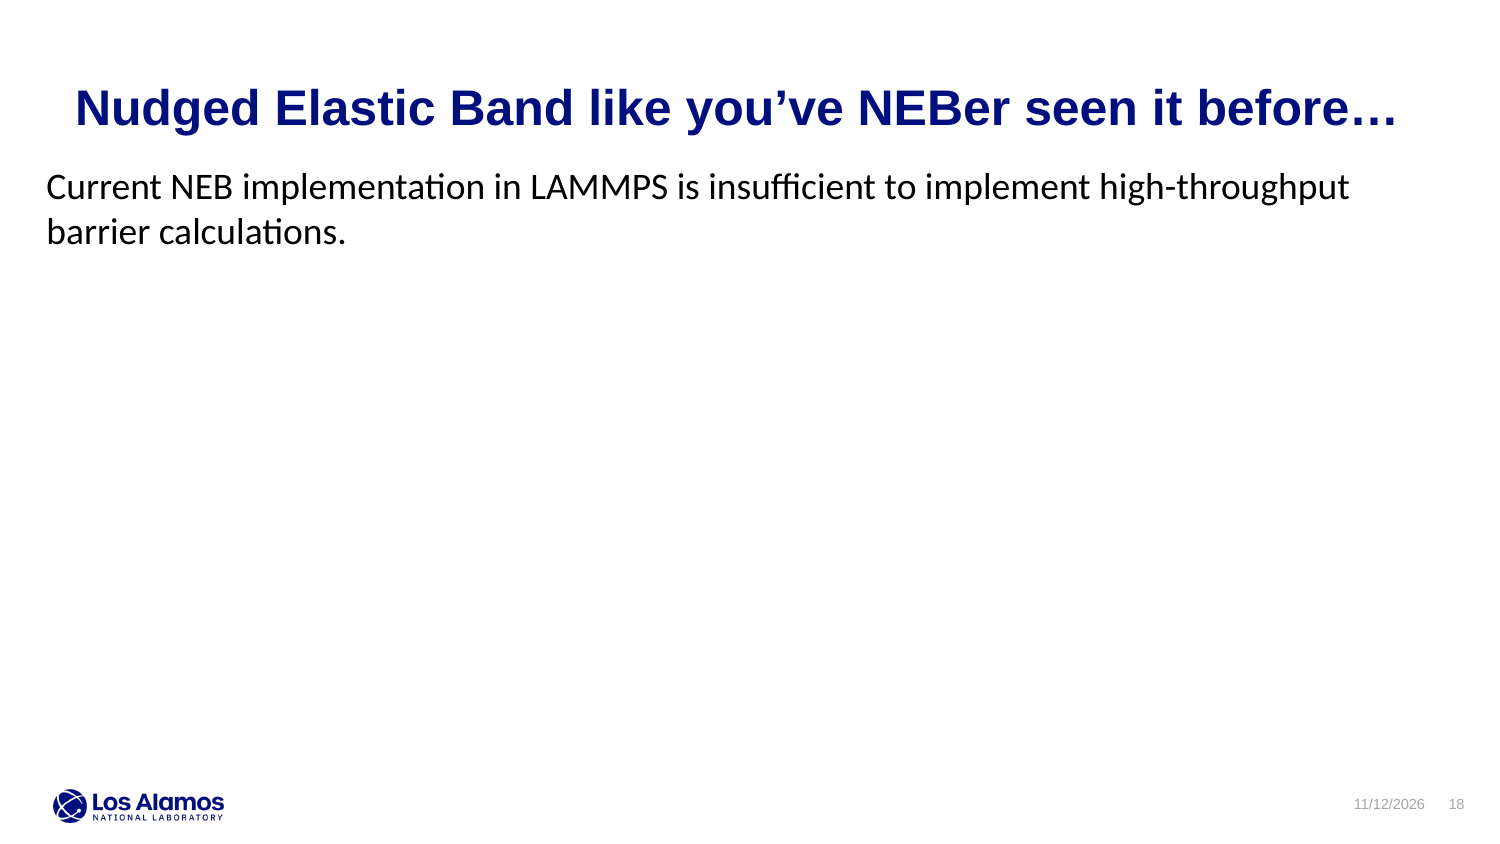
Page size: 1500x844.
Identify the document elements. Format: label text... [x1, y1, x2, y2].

picture [53, 789, 224, 823]
text_box Current NEB implementation in LAMMPS is insufficient to implement high-throughput barrier calculations. [31, 154, 1387, 260]
list Nudged Elastic Band like you’ve NEBer seen it before… [75, 75, 1431, 185]
